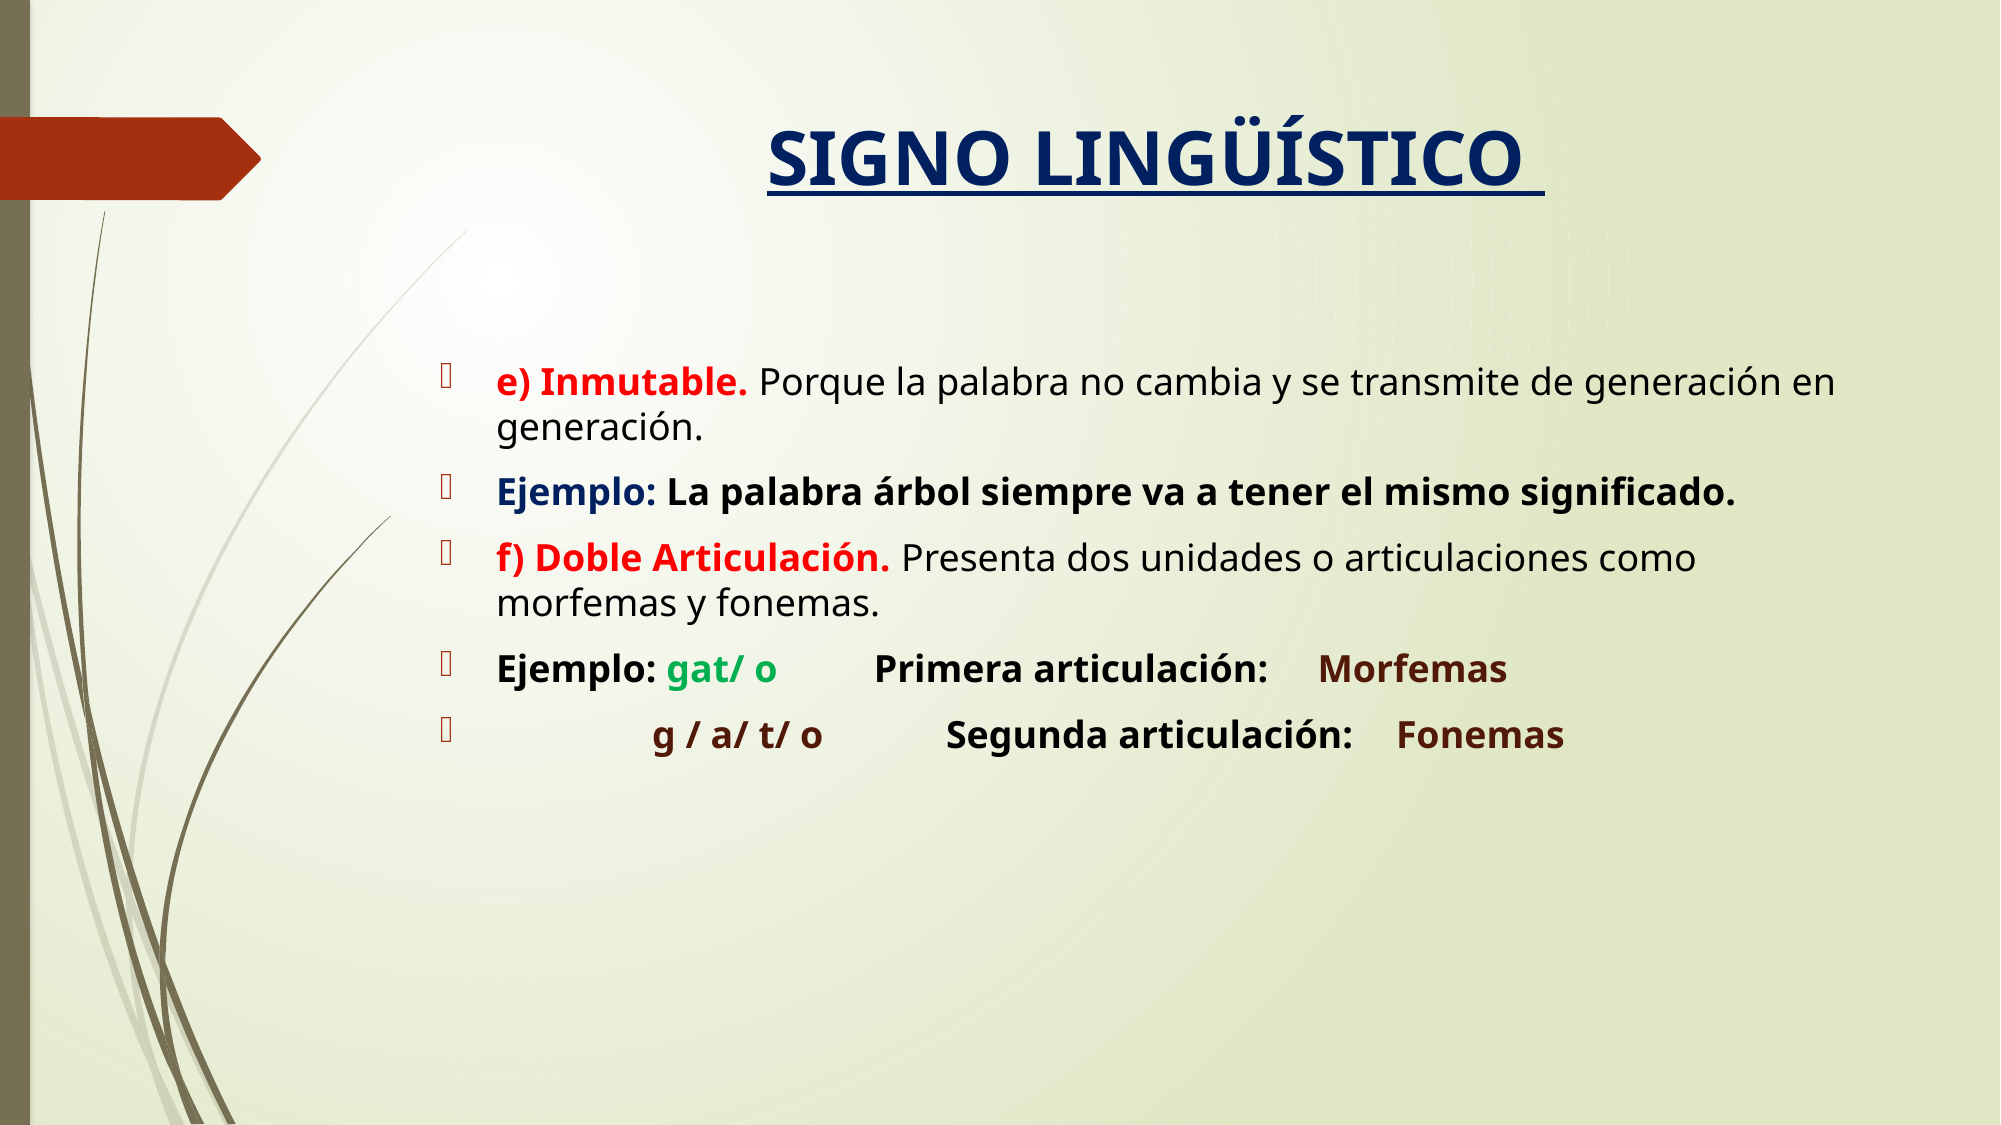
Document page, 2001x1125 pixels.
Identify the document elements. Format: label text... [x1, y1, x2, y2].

title SIGNO LINGÜÍSTICO [425, 102, 1888, 313]
list e) Inmutable. Porque la palabra no cambia y se transmite de generación en generación. Ejemplo: La palabra árbol siempre va a tener el mismo significado. f) Doble Articulación. Presenta dos unidades o articulaciones como morfemas y fonemas. Ejemplo: gat/ o Primera articulación: Morfemas g / a/ t/ o Segunda articulación: Fonemas [424, 350, 1888, 970]
